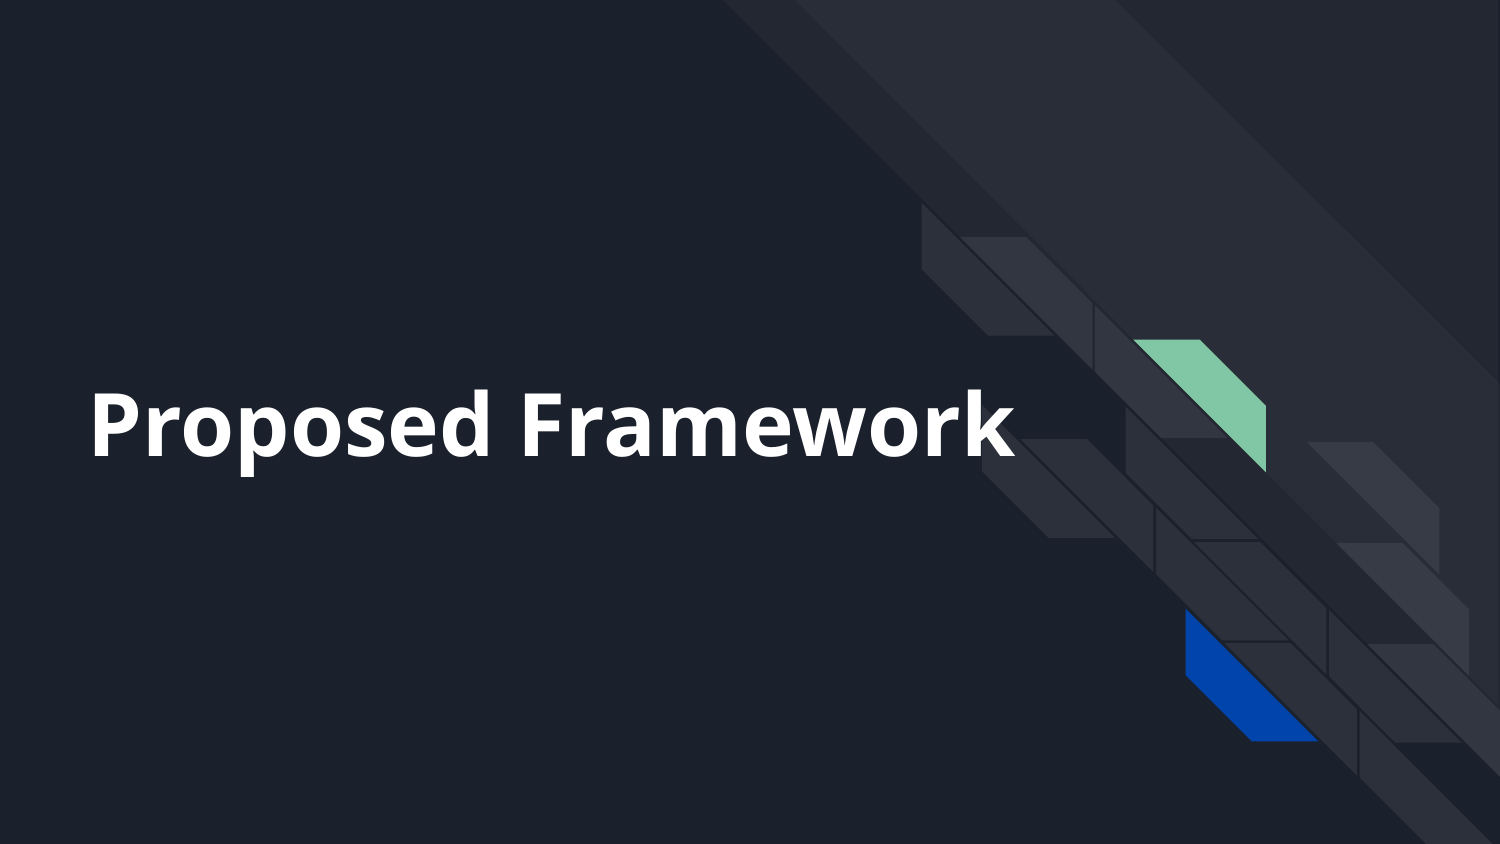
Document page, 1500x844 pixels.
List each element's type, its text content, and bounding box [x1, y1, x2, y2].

title Proposed Framework [72, 283, 1255, 561]
